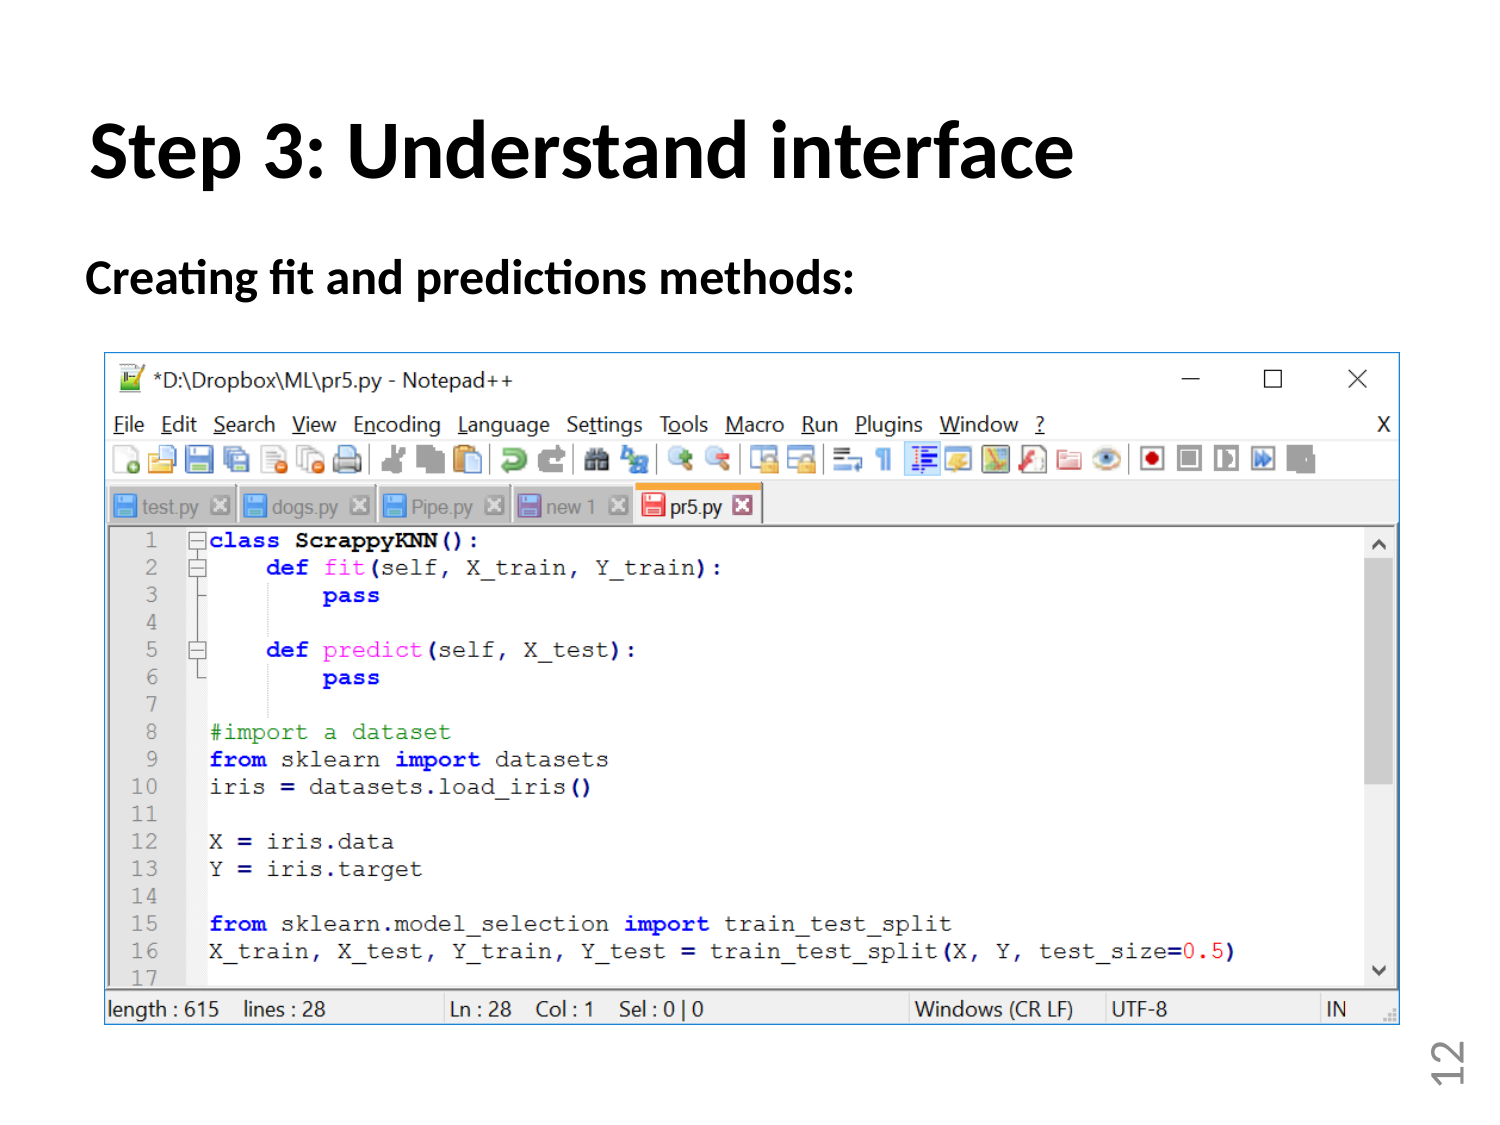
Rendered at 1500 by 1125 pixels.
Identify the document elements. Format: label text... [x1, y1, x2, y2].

text_box Creating fit and predictions methods: [70, 237, 1434, 313]
text_box Step 3: Understand interface [74, 87, 1438, 203]
text_box 12 [1412, 1025, 1475, 1125]
picture [104, 351, 1400, 1026]
